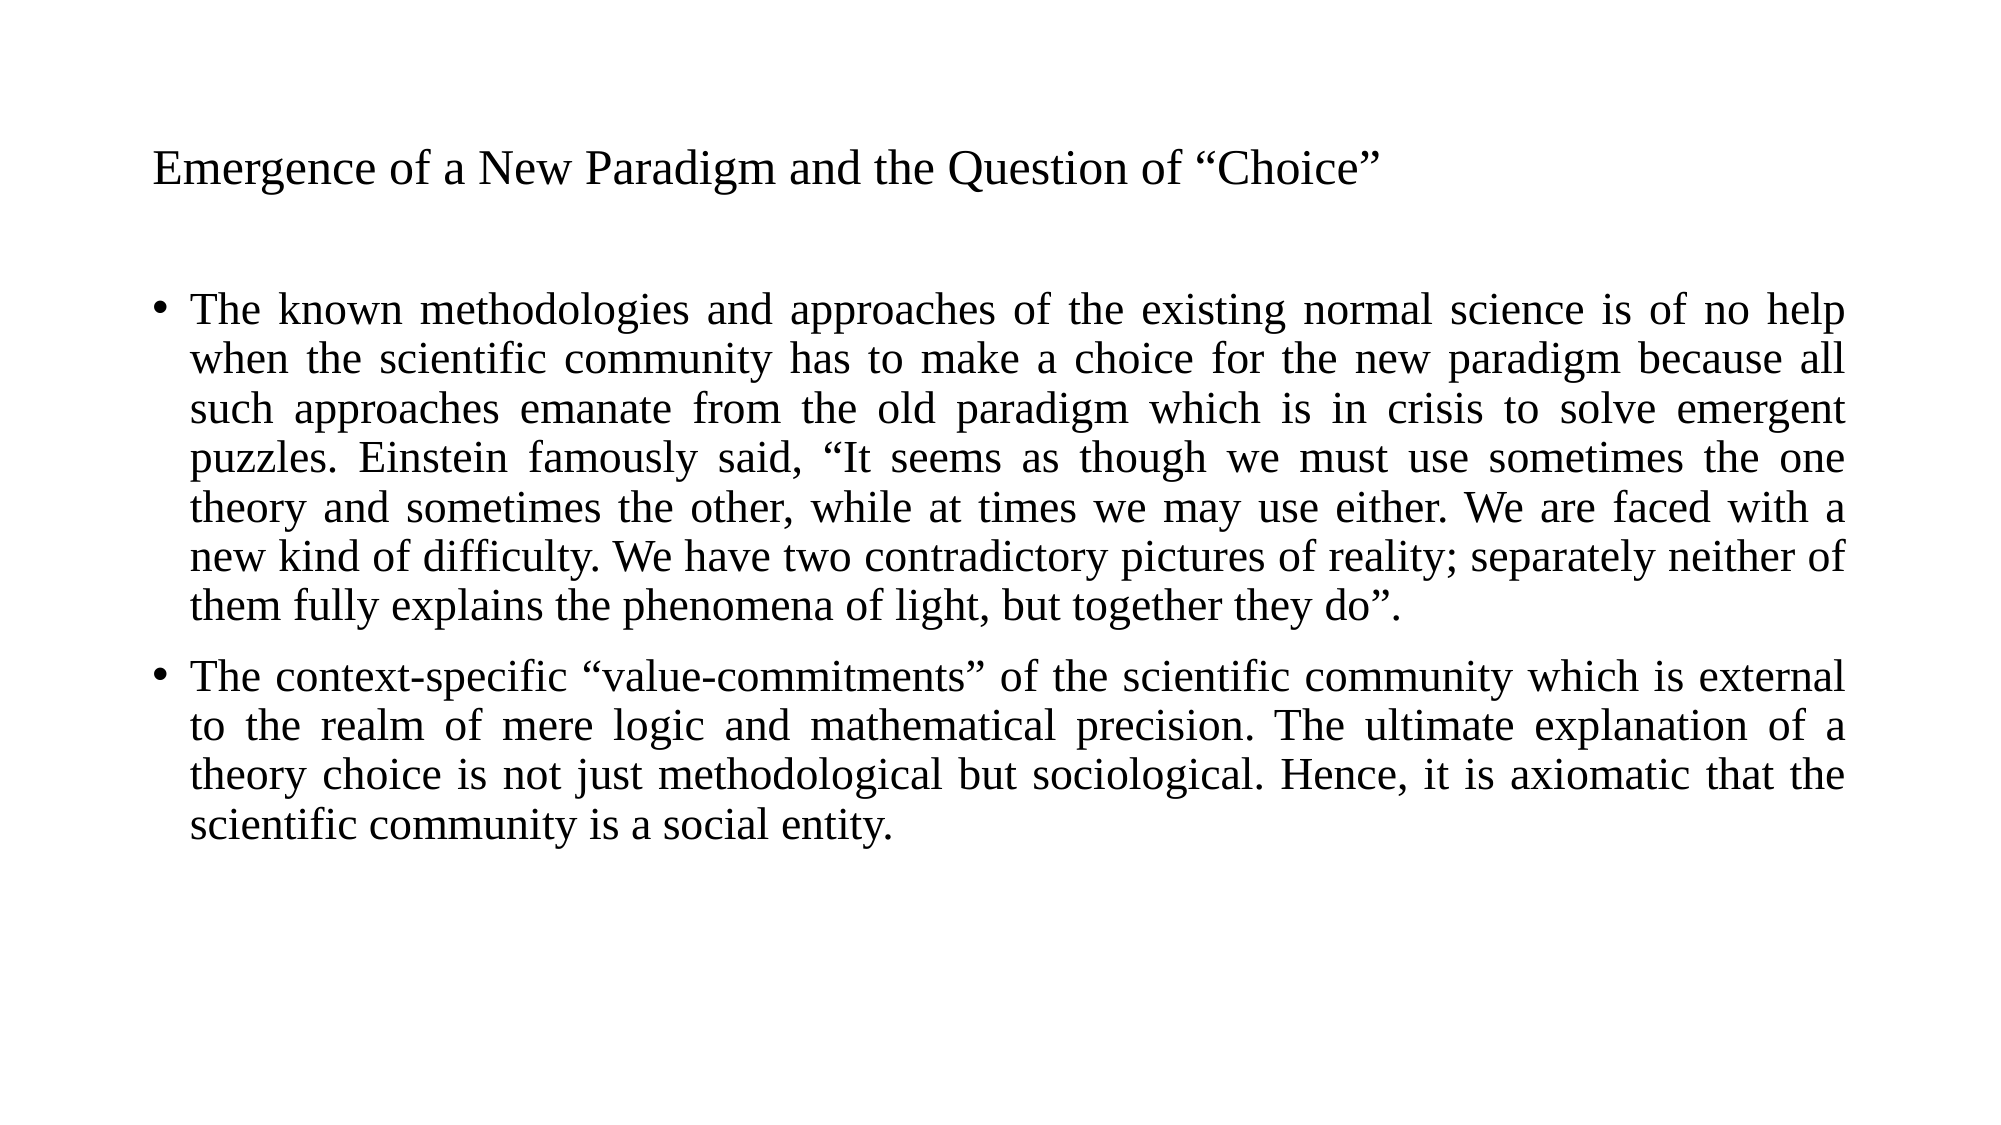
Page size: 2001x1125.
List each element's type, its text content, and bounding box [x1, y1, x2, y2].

title Emergence of a New Paradigm and the Question of “Choice” [137, 59, 1863, 277]
list The known methodologies and approaches of the existing normal science is of no help when the scientific community has to make a choice for the new paradigm because all such approaches emanate from the old paradigm which is in crisis to solve emergent puzzles. Einstein famously said, “It seems as though we must use sometimes the one theory and sometimes the other, while at times we may use either. We are faced with a new kind of difficulty. We have two contradictory pictures of reality; separately neither of them fully explains the phenomena of light, but together they do”. The context-specific “value-commitments” of the scientific community which is external to the realm of mere logic and mathematical precision. The ultimate explanation of a theory choice is not just methodological but sociological. Hence, it is axiomatic that the scientific community is a social entity. [137, 277, 1863, 1042]
